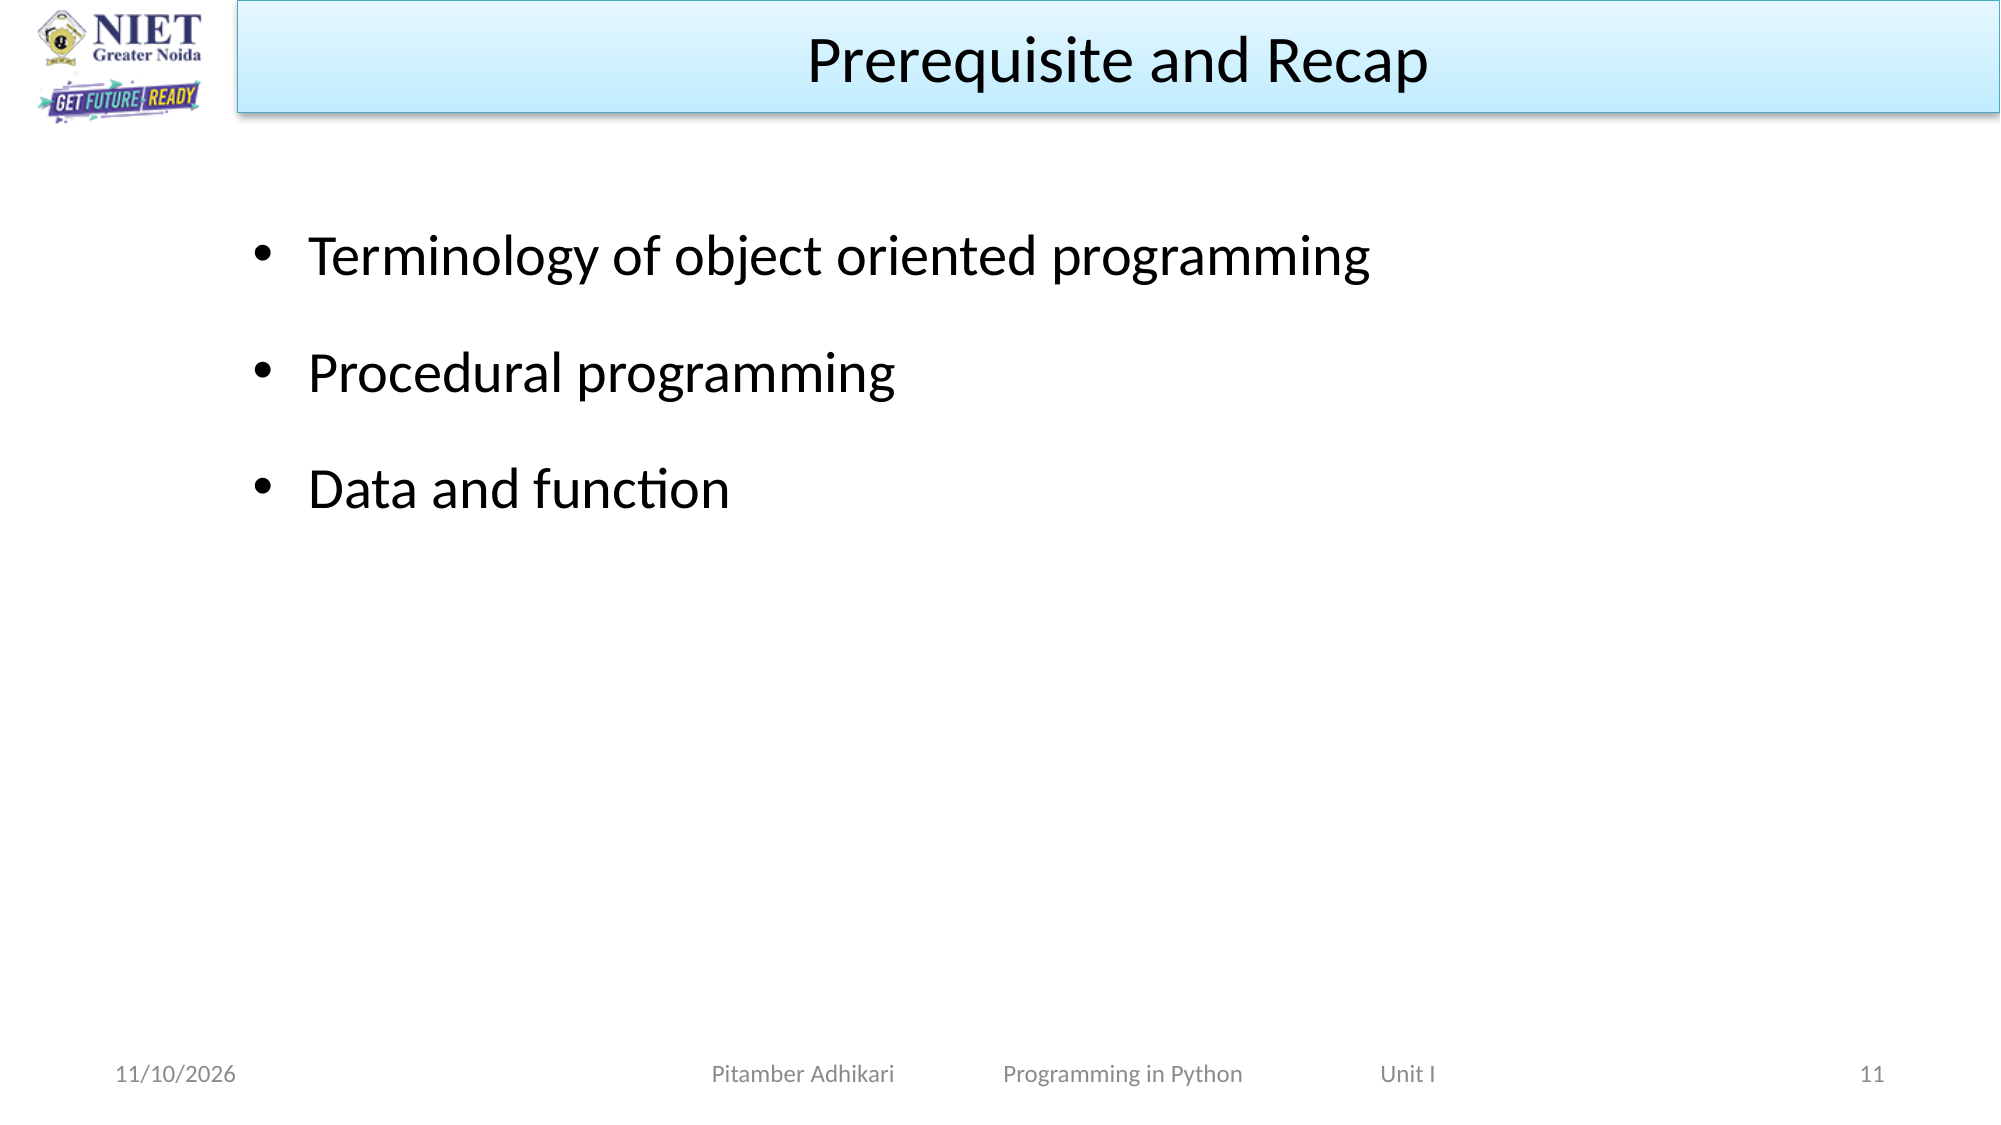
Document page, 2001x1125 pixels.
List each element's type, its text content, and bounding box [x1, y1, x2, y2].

picture [0, 0, 238, 135]
text_box Prerequisite and Recap [238, 0, 2000, 113]
list Terminology of object oriented programming Procedural programming Data and function [237, 174, 1688, 930]
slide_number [99, 1042, 567, 1103]
slide_number 11 [1433, 1042, 1900, 1103]
footer Pitamber Adhikari Programming in Python Unit I [662, 1042, 1433, 1103]
